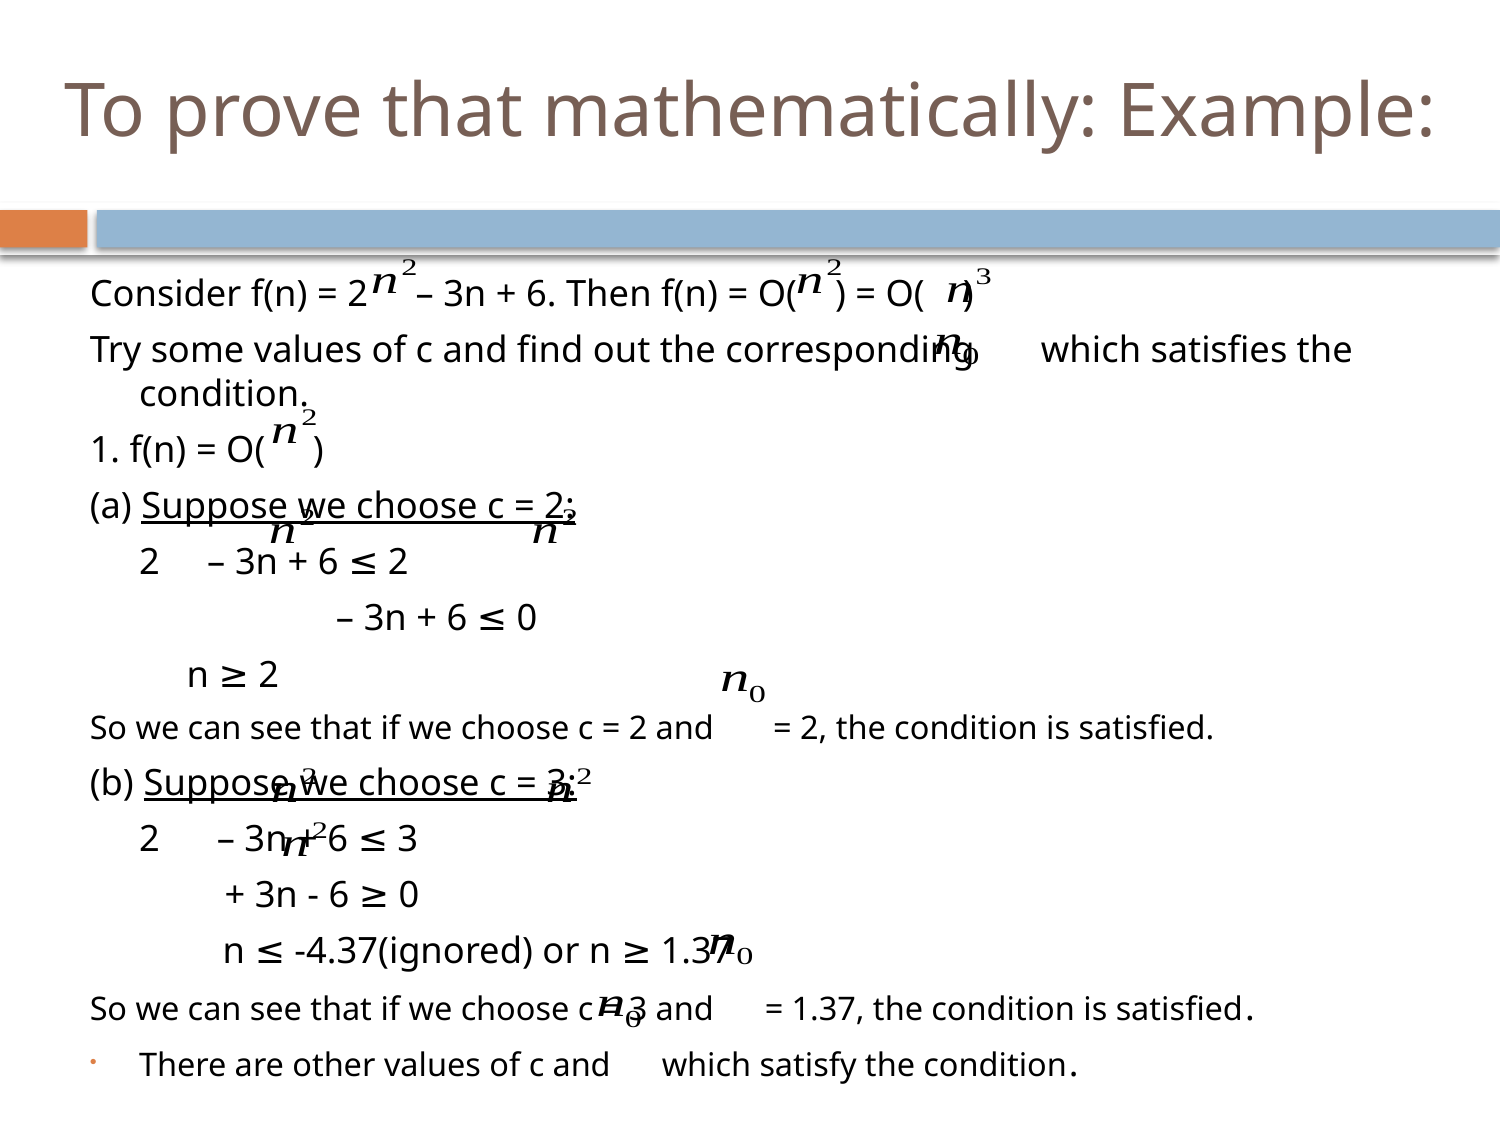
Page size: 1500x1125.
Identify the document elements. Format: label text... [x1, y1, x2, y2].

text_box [262, 758, 328, 813]
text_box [787, 249, 853, 305]
title To prove that mathematically: Example: [50, 24, 1463, 188]
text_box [698, 912, 763, 976]
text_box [711, 649, 776, 713]
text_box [587, 974, 652, 1038]
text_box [924, 312, 989, 376]
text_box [262, 399, 328, 455]
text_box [937, 257, 1003, 313]
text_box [522, 499, 588, 555]
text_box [537, 758, 603, 813]
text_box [260, 499, 326, 555]
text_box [272, 812, 338, 867]
list Consider f(n) = 2 – 3n + 6. Then f(n) = O( ) = O( ) Try some values of c and find out the corresponding which satisfies the condition. 1. f(n) = O( ) (a) Suppose we choose c = 2: 2 – 3n + 6 ≤ 2 – 3n + 6 ≤ 0 n ≥ 2 So we can see that if we choose c = 2 and = 2, the condition is satisfied. (b) Suppose we choose c = 3: 2 – 3n + 6 ≤ 3 + 3n - 6 ≥ 0 n ≤ -4.37(ignored) or n ≥ 1.37 So we can see that if we choose c = 3 and = 1.37, the condition is satisfied. There are other values of c and which satisfy the condition. [75, 262, 1425, 1100]
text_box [362, 249, 428, 305]
